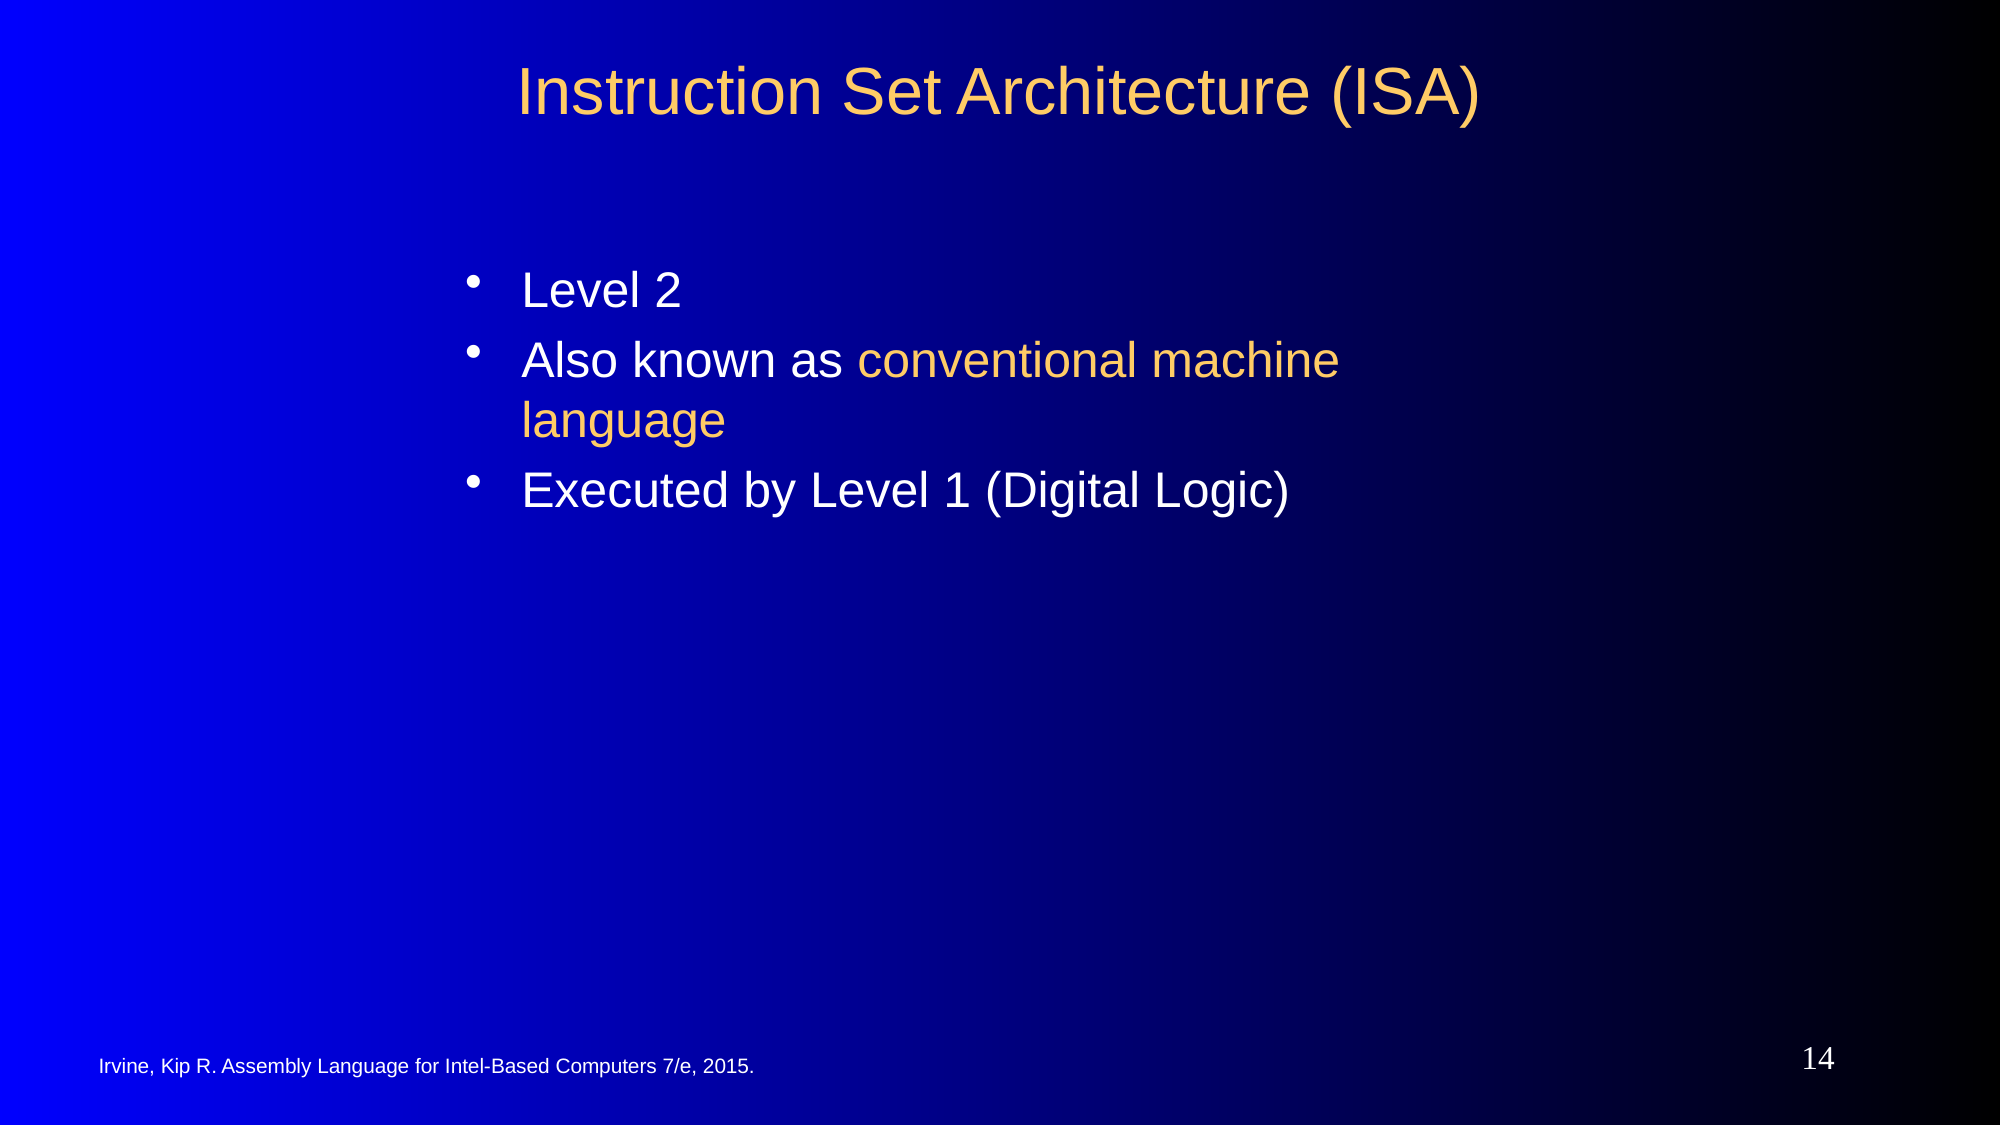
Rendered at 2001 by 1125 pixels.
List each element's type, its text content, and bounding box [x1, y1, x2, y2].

footer Irvine, Kip R. Assembly Language for Intel-Based Computers 7/e, 2015. [83, 1040, 1034, 1091]
list Level 2 Also known as conventional machine language Executed by Level 1 (Digital Logic) [450, 249, 1513, 688]
title Instruction Set Architecture (ISA) [150, 37, 1850, 138]
slide_number 14 [1633, 1025, 1850, 1088]
